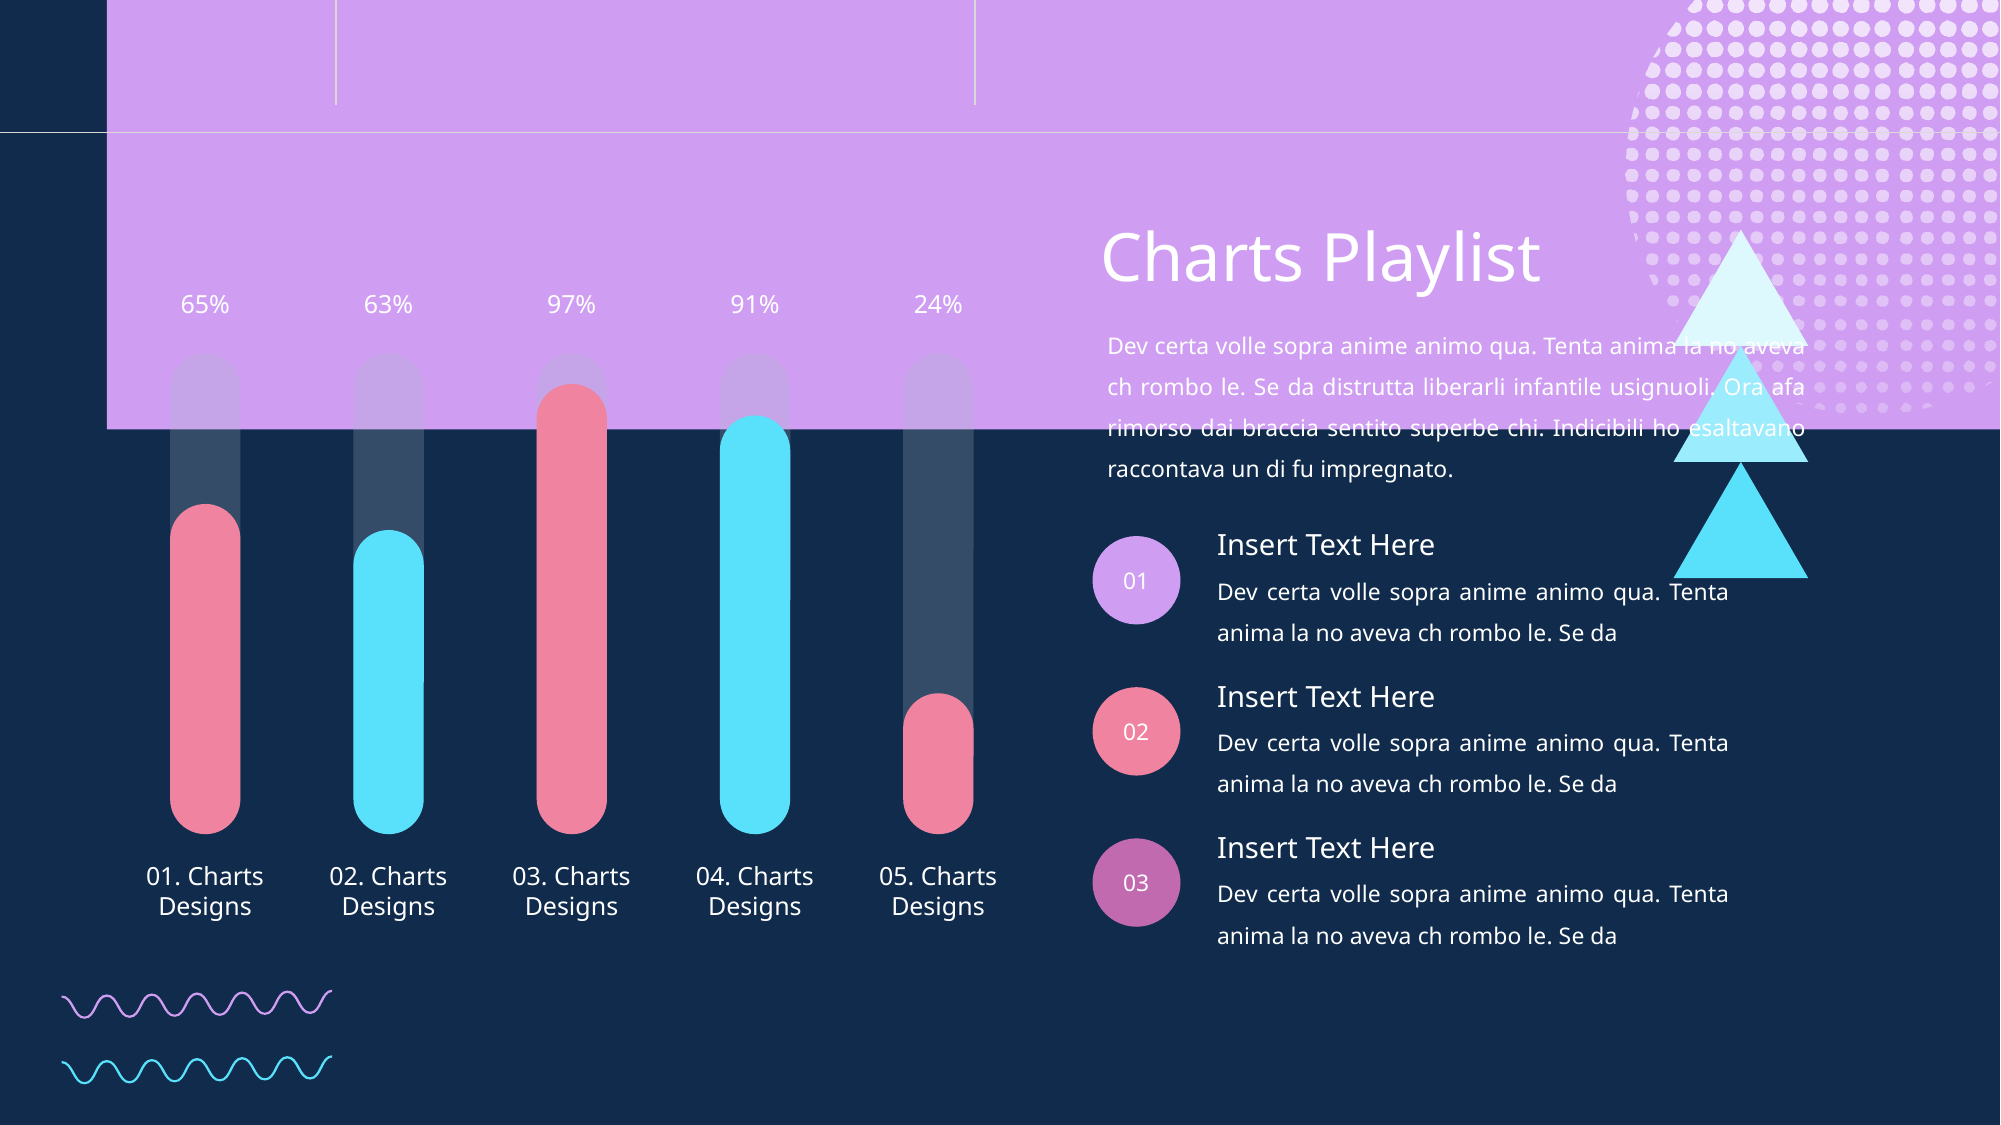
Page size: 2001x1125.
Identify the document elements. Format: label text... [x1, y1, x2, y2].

text_box 01 [1091, 535, 1182, 626]
text_box Dev certa volle sopra anime animo qua. Tenta anima la no aveva ch rombo le. Se da [1202, 707, 1745, 805]
text_box Dev certa volle sopra anime animo qua. Tenta anima la no aveva ch rombo le. Se da distrutta liberarli infantile usignuoli. Ora afa rimorso dai braccia sentito superbe chi. Indicibili ho esaltavano raccontava un di fu impregnato. [1092, 310, 1822, 490]
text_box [116, 275, 1027, 930]
text_box Insert Text Here [1202, 519, 1503, 569]
text_box Insert Text Here [1202, 821, 1503, 872]
text_box 03 [1091, 837, 1182, 928]
text_box Dev certa volle sopra anime animo qua. Tenta anima la no aveva ch rombo le. Se da [1202, 859, 1745, 957]
text_box Charts Playlist [1085, 207, 1690, 302]
text_box 02 [1091, 686, 1182, 777]
text_box Insert Text Here [1202, 670, 1503, 721]
text_box Dev certa volle sopra anime animo qua. Tenta anima la no aveva ch rombo le. Se da [1202, 556, 1745, 654]
